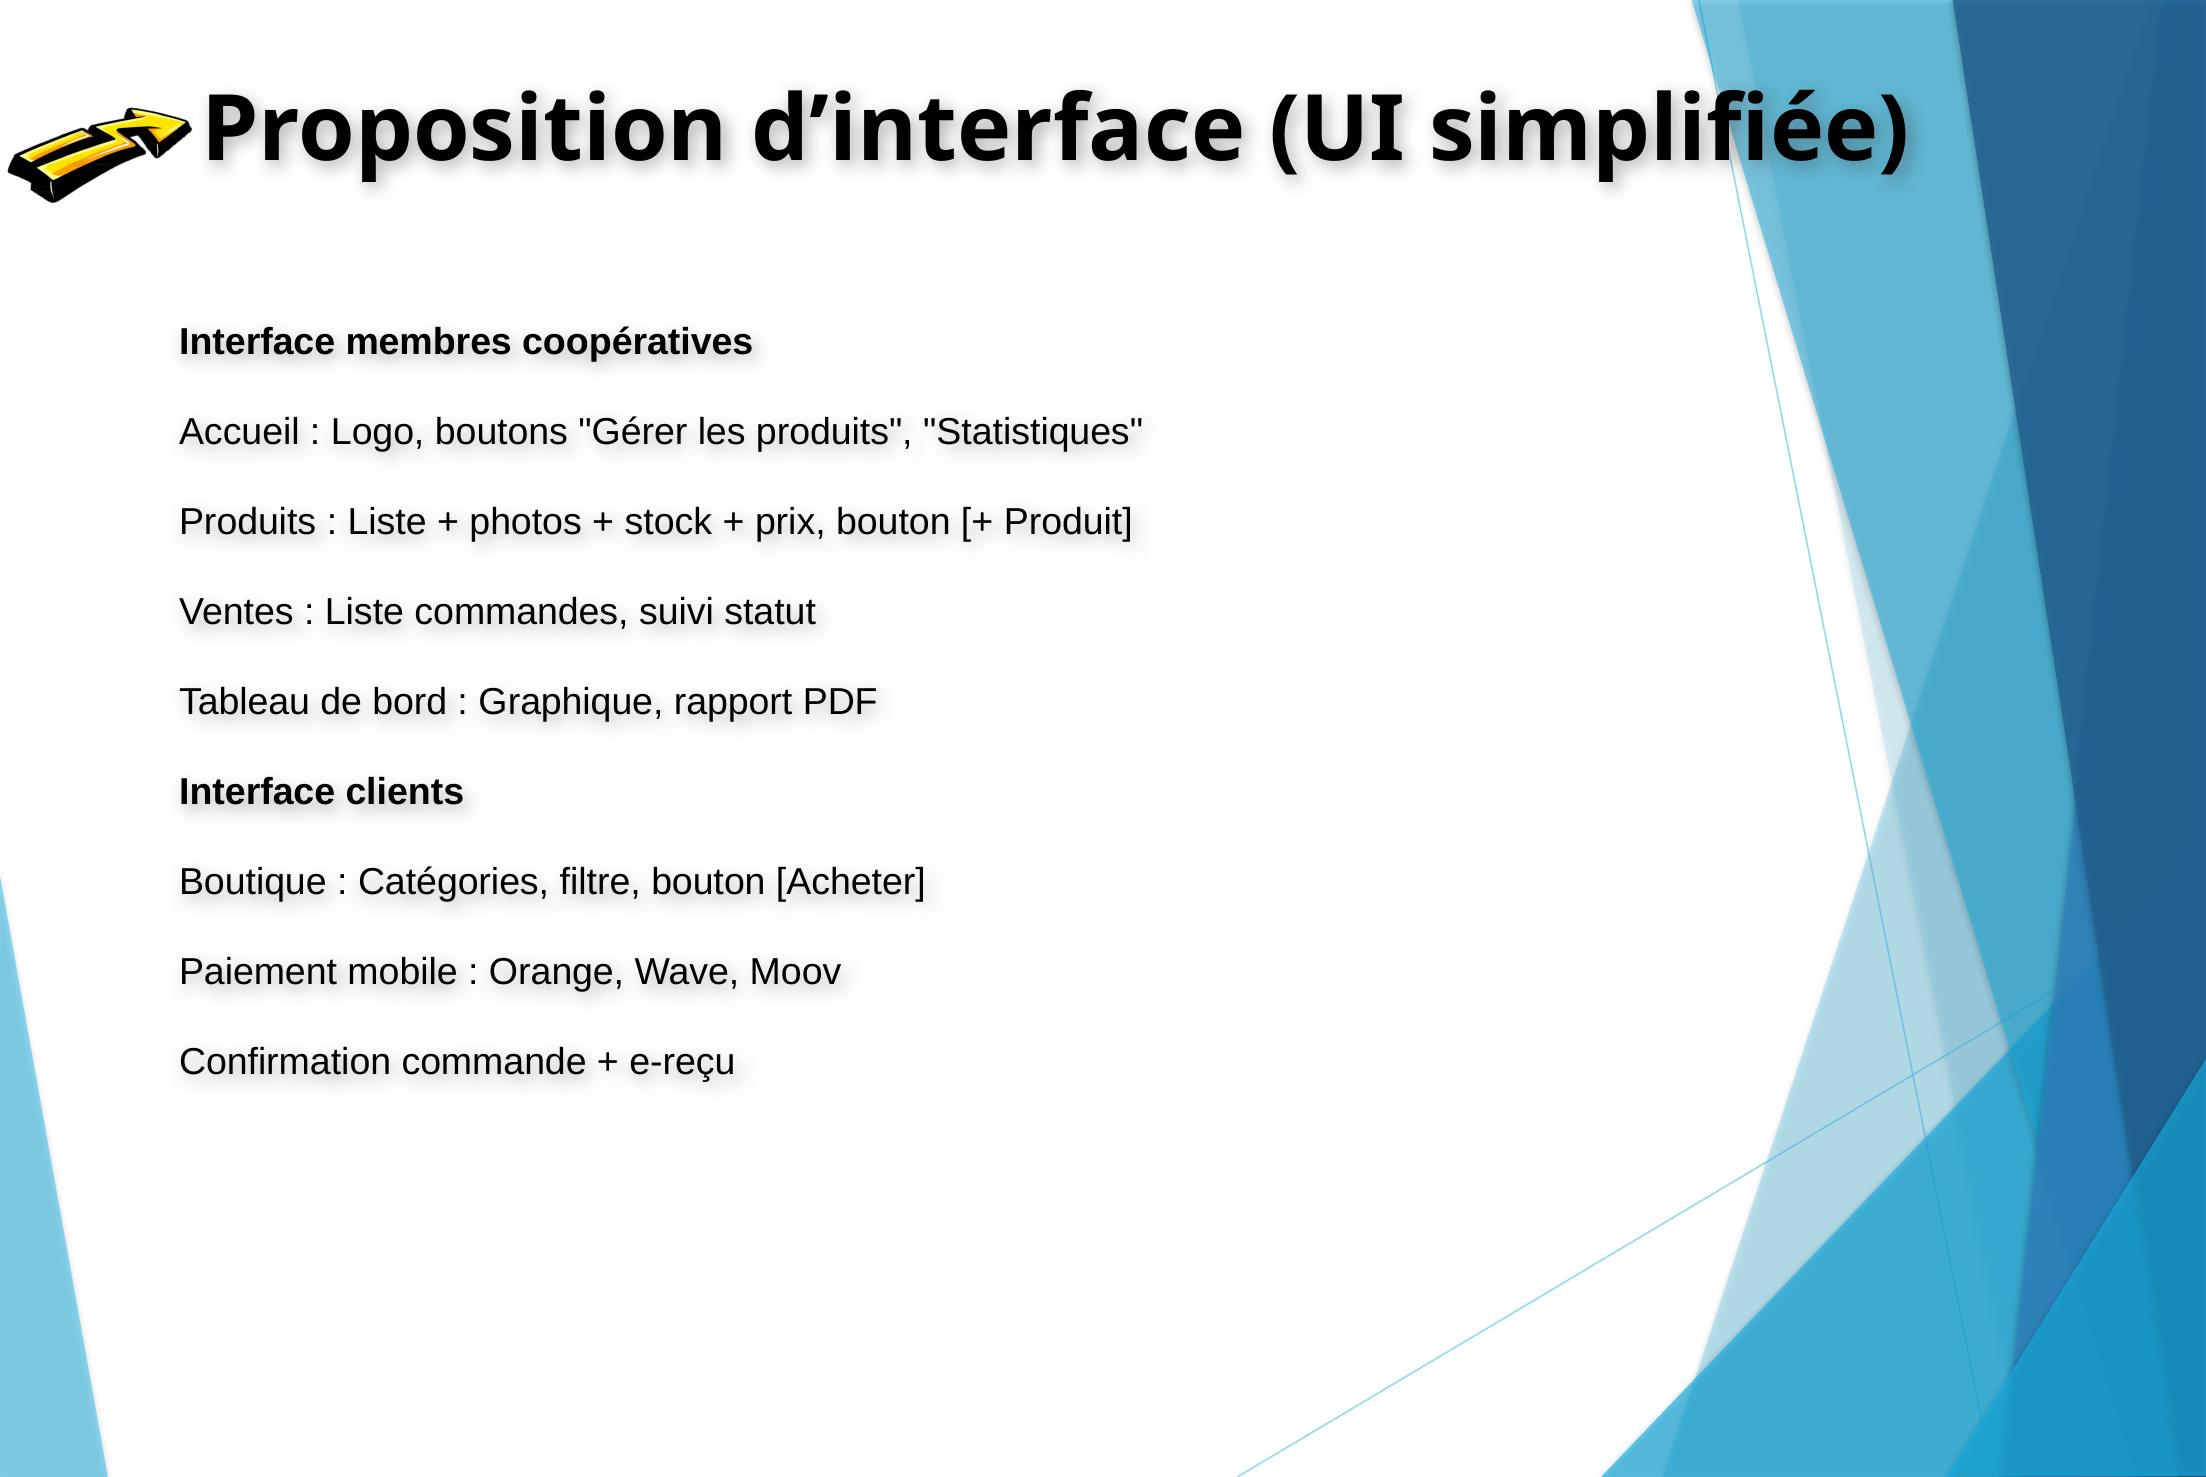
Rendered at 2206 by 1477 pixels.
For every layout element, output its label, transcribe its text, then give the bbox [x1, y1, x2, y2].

picture [0, 46, 201, 250]
text_box Proposition d’interface (UI simplifiée) [186, 61, 1979, 187]
text_box Interface membres coopératives Accueil : Logo, boutons "Gérer les produits", "Statistiques" Produits : Liste + photos + stock + prix, bouton [+ Produit] Ventes : Liste commandes, suivi statut Tableau de bord : Graphique, rapport PDF Interface clients Boutique : Catégories, filtre, bouton [Acheter] Paiement mobile : Orange, Wave, Moov Confirmation commande + e-reçu [164, 264, 2063, 1143]
